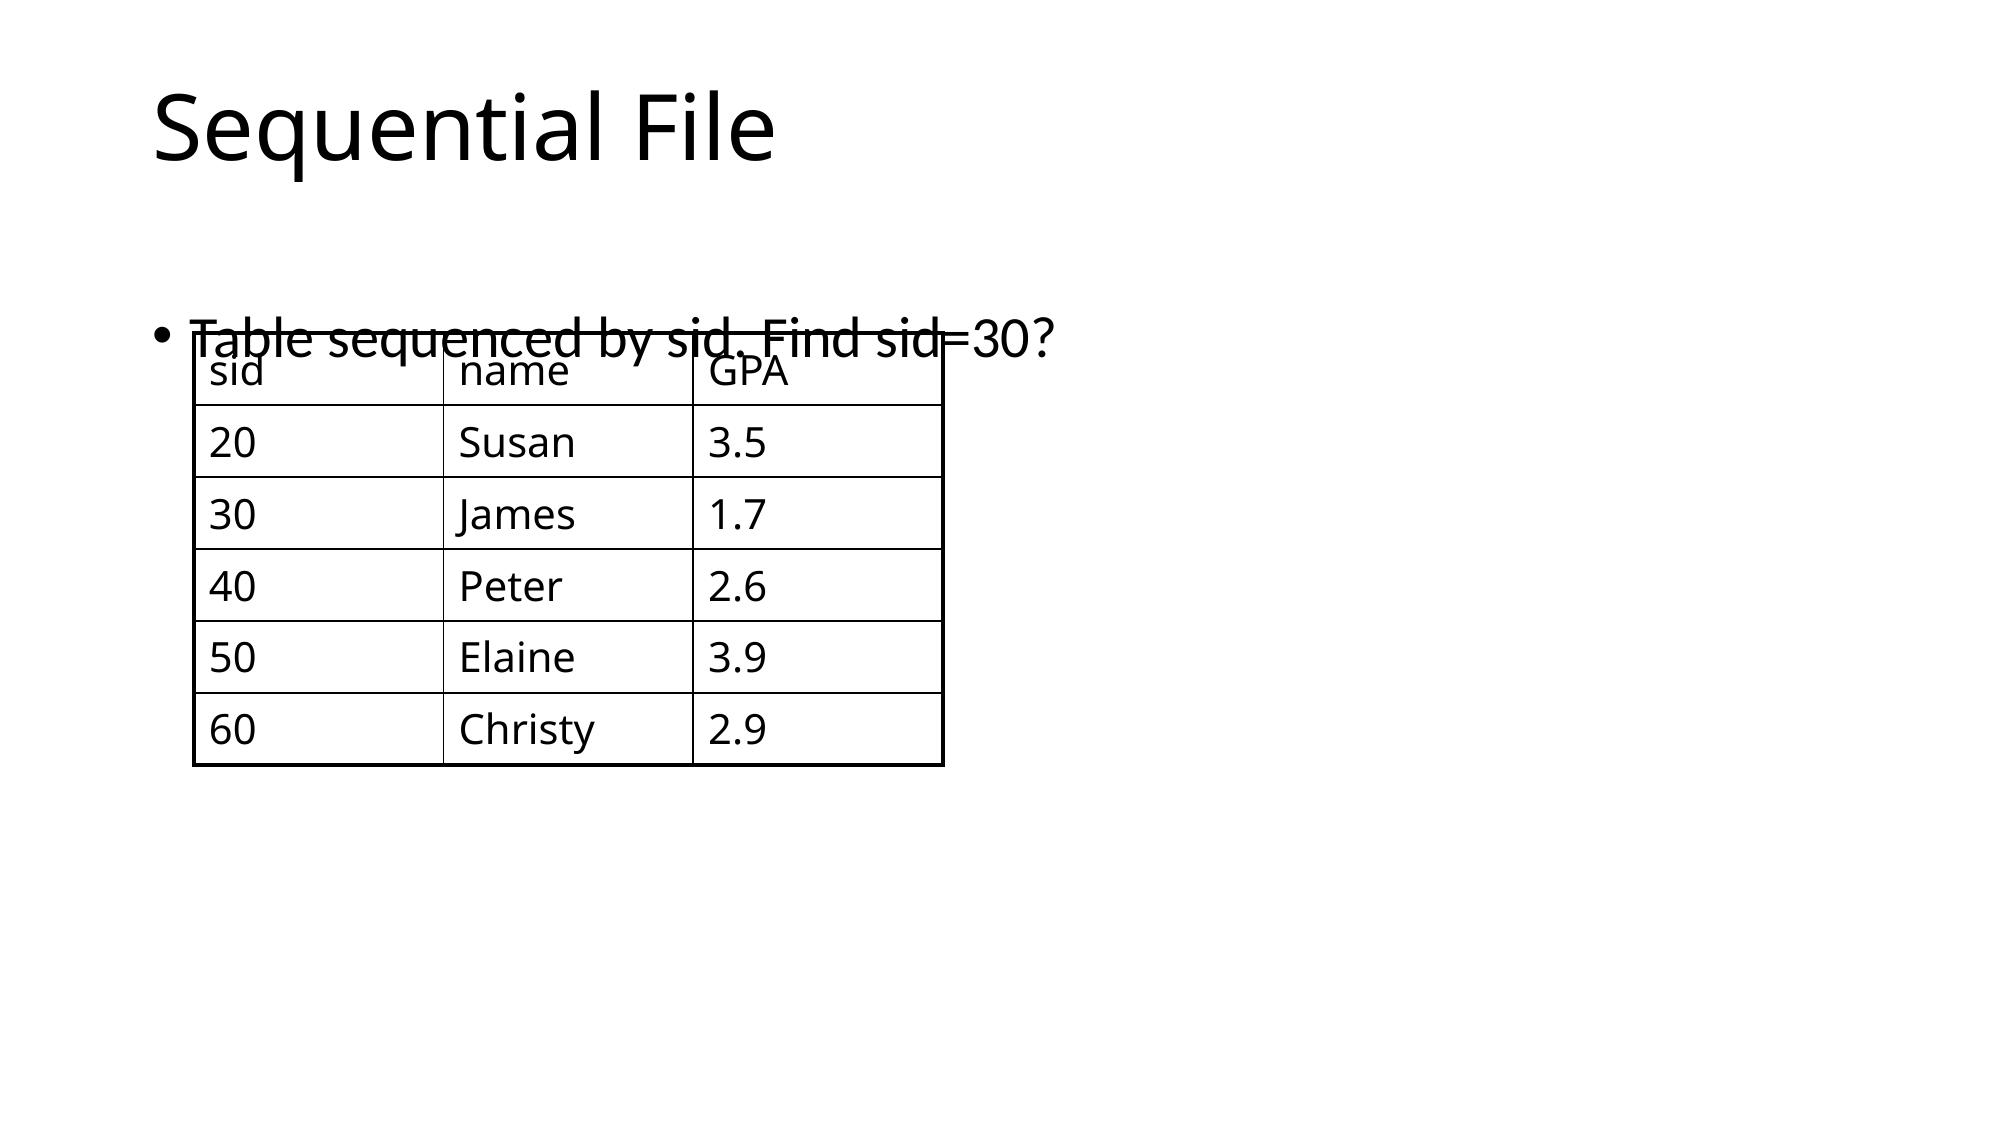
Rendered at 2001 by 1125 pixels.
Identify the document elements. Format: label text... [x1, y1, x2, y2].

title Sequential File [137, 48, 1863, 214]
table_cell 1.7 [694, 478, 941, 548]
table_cell 3.5 [694, 406, 941, 476]
table_cell James [444, 478, 692, 548]
table_header sid [196, 335, 443, 404]
table_cell Peter [444, 550, 692, 620]
list Table sequenced by sid. Find sid=30? [137, 299, 1863, 1014]
table_cell 2.6 [694, 550, 941, 620]
table_cell Elaine [444, 622, 692, 692]
table_header GPA [694, 335, 941, 404]
table_cell 2.9 [694, 694, 941, 763]
table_cell 40 [196, 550, 443, 620]
table_cell 60 [196, 694, 443, 763]
table_cell 3.9 [694, 622, 941, 692]
table_cell Christy [444, 694, 692, 763]
table_cell 20 [196, 406, 443, 476]
table_cell 30 [196, 478, 443, 548]
table_cell Susan [444, 406, 692, 476]
table_header name [444, 335, 692, 404]
table_cell 50 [196, 622, 443, 692]
